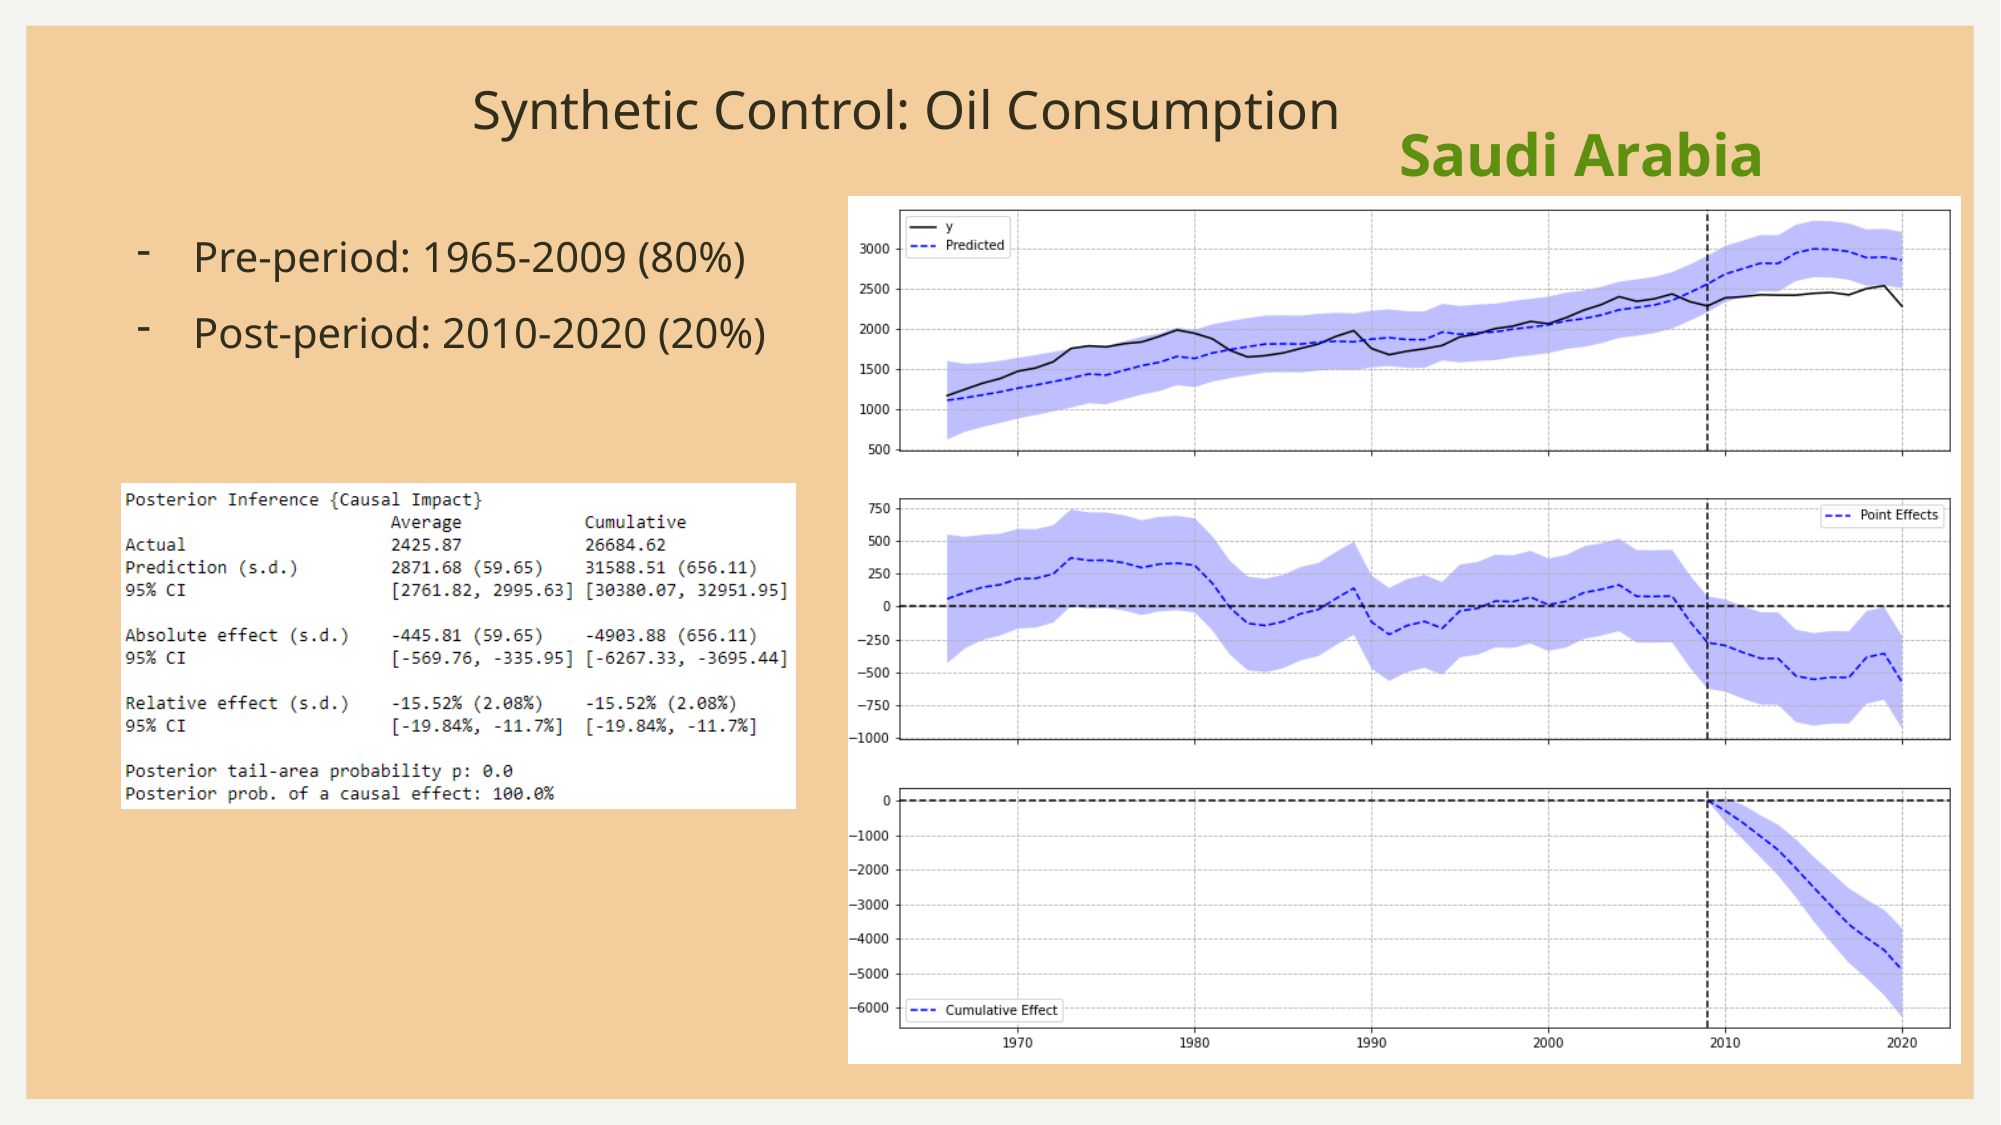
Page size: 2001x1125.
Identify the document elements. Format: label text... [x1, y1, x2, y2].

picture [121, 483, 796, 809]
title Synthetic Control: Oil Consumption [416, 61, 1397, 148]
list Pre-period: 1965-2009 (80%) Post-period: 2010-2020 (20%) [121, 218, 786, 483]
text_box Saudi Arabia [1384, 110, 1831, 195]
picture [848, 196, 1961, 1064]
